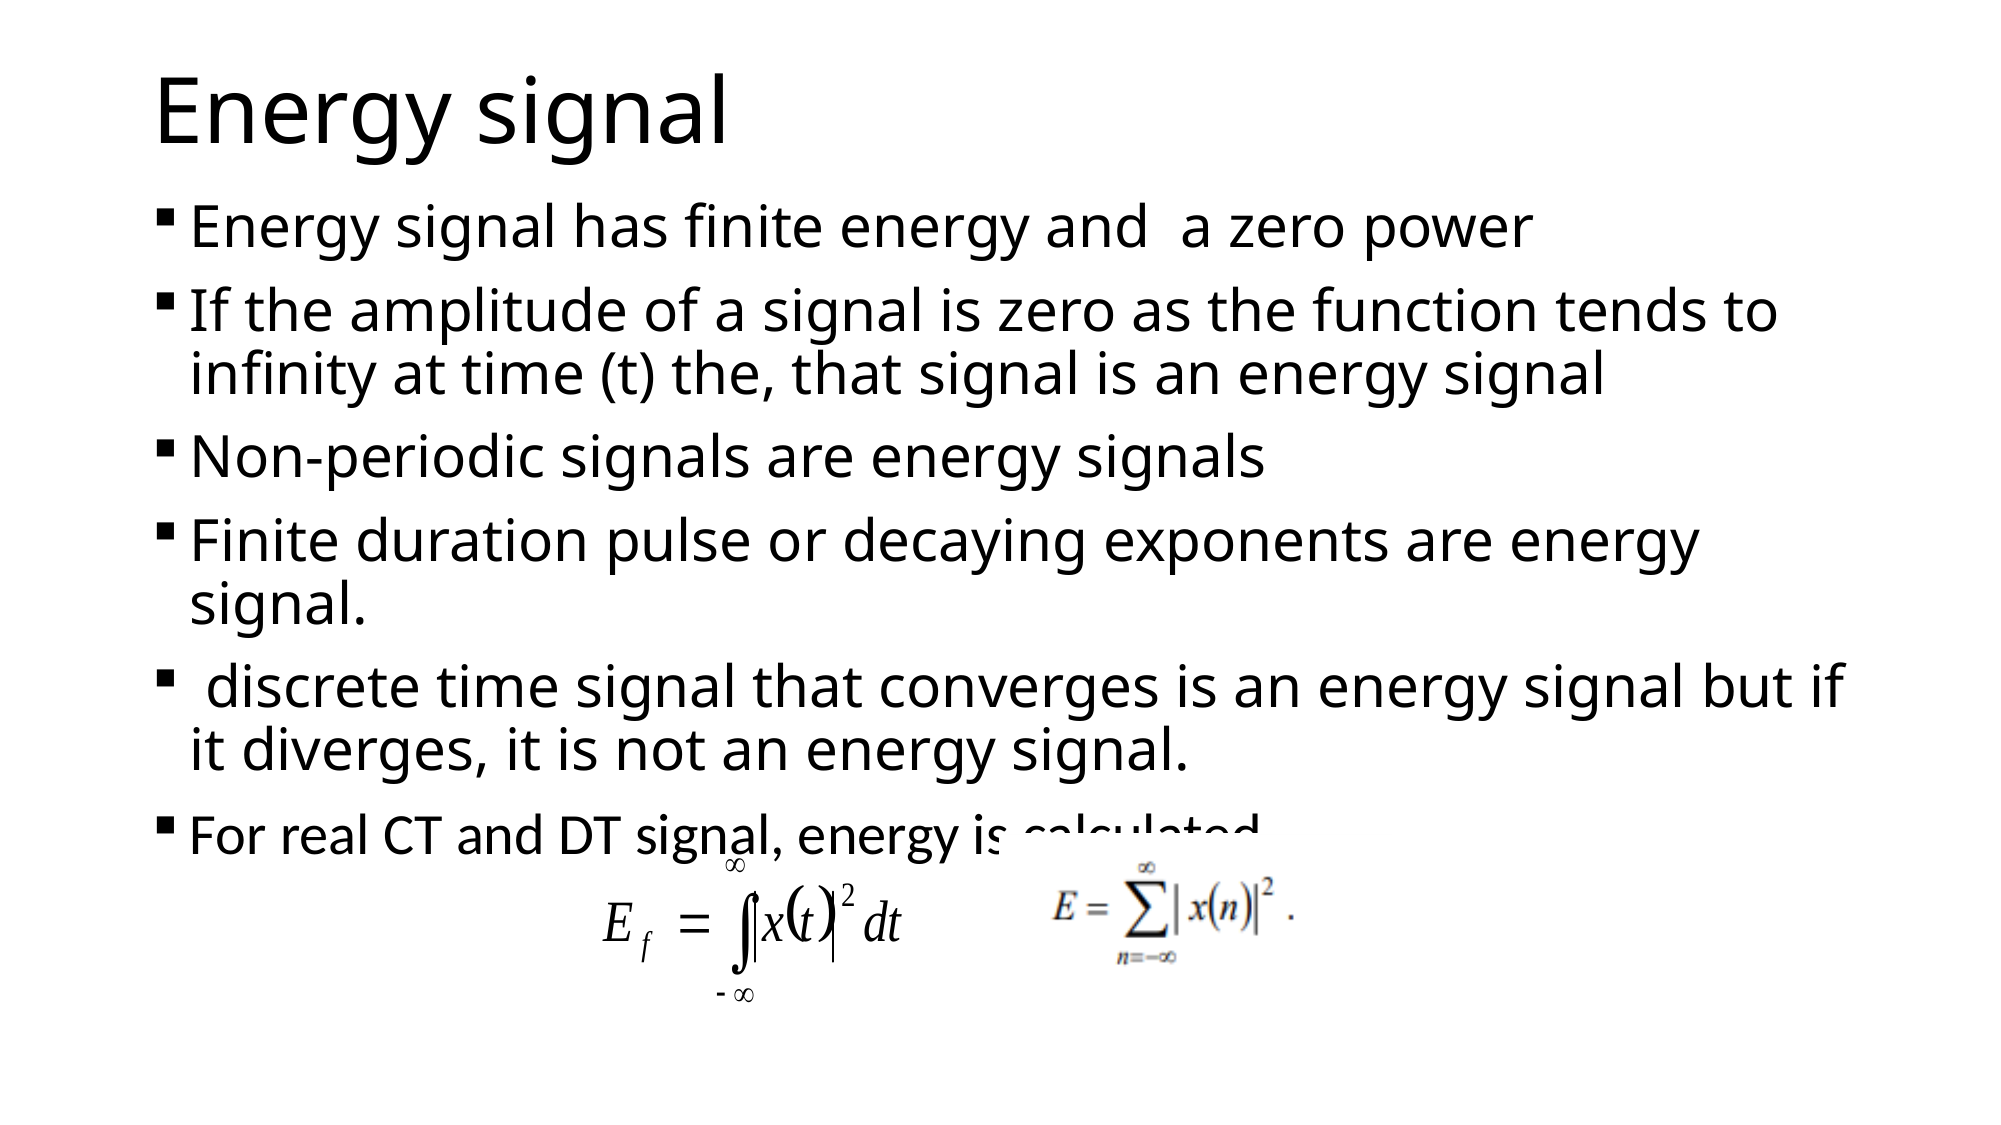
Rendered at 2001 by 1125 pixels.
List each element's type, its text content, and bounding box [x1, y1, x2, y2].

list Energy signal has finite energy and a zero power If the amplitude of a signal is zero as the function tends to infinity at time (t) the, that signal is an energy signal Non-periodic signals are energy signals Finite duration pulse or decaying exponents are energy signal. discrete time signal that converges is an energy signal but if it diverges, it is not an energy signal. For real CT and DT signal, energy is calculated [137, 189, 1863, 1014]
picture [999, 833, 1392, 1014]
title Energy signal [137, 59, 1863, 189]
picture [593, 833, 911, 1014]
